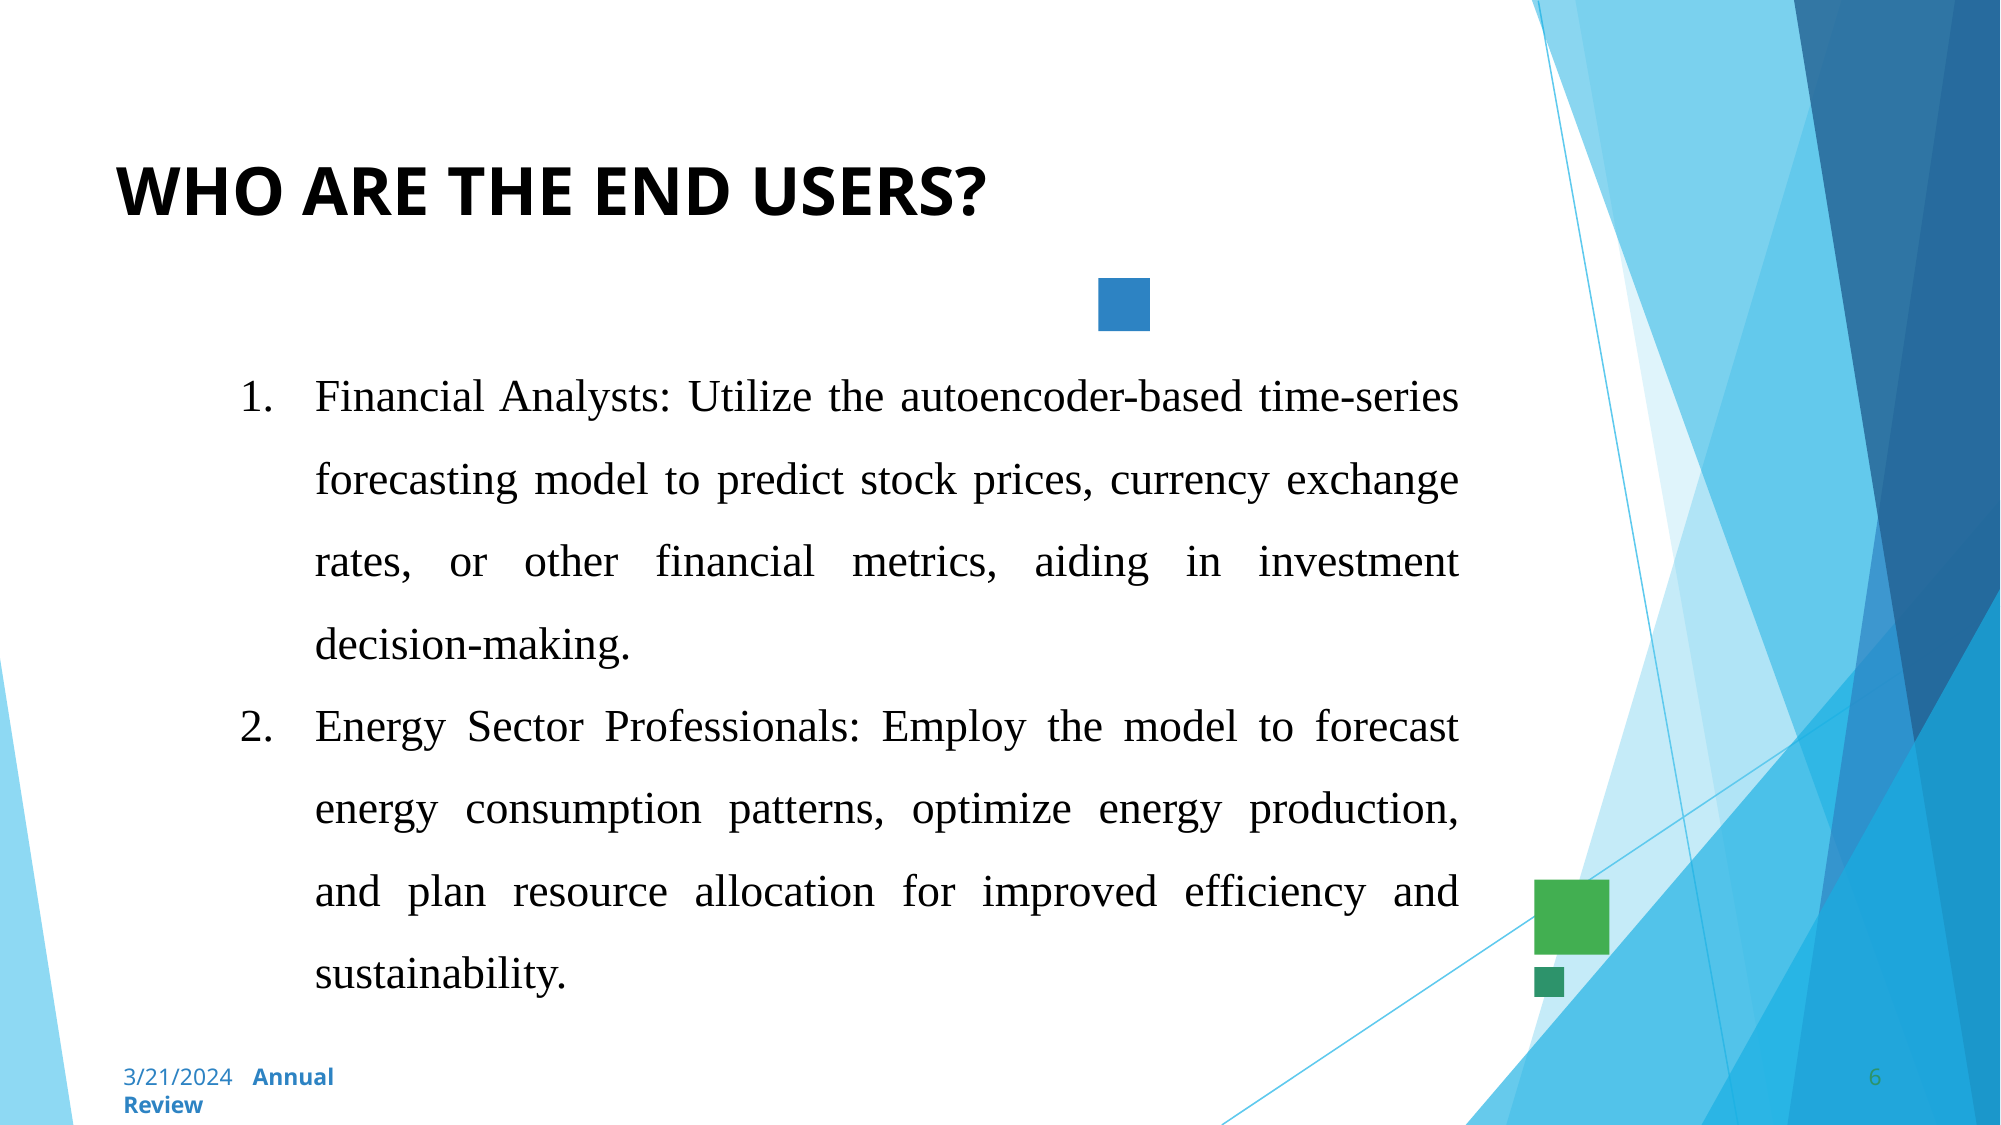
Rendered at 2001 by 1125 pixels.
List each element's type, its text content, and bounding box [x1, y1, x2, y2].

text_box Financial Analysts: Utilize the autoencoder-based time-series forecasting model to predict stock prices, currency exchange rates, or other financial metrics, aiding in investment decision-making. Energy Sector Professionals: Employ the model to forecast energy consumption patterns, optimize energy production, and plan resource allocation for improved efficiency and sustainability. [225, 331, 1475, 1006]
picture [118, 1012, 477, 1093]
slide_number 6 [1849, 1061, 1890, 1125]
text_box [1534, 967, 1565, 997]
text_box 3/21/2024 Annual Review [121, 1101, 417, 1118]
title WHO ARE THE END USERS? [91, 63, 1694, 337]
text_box [1534, 879, 1610, 955]
